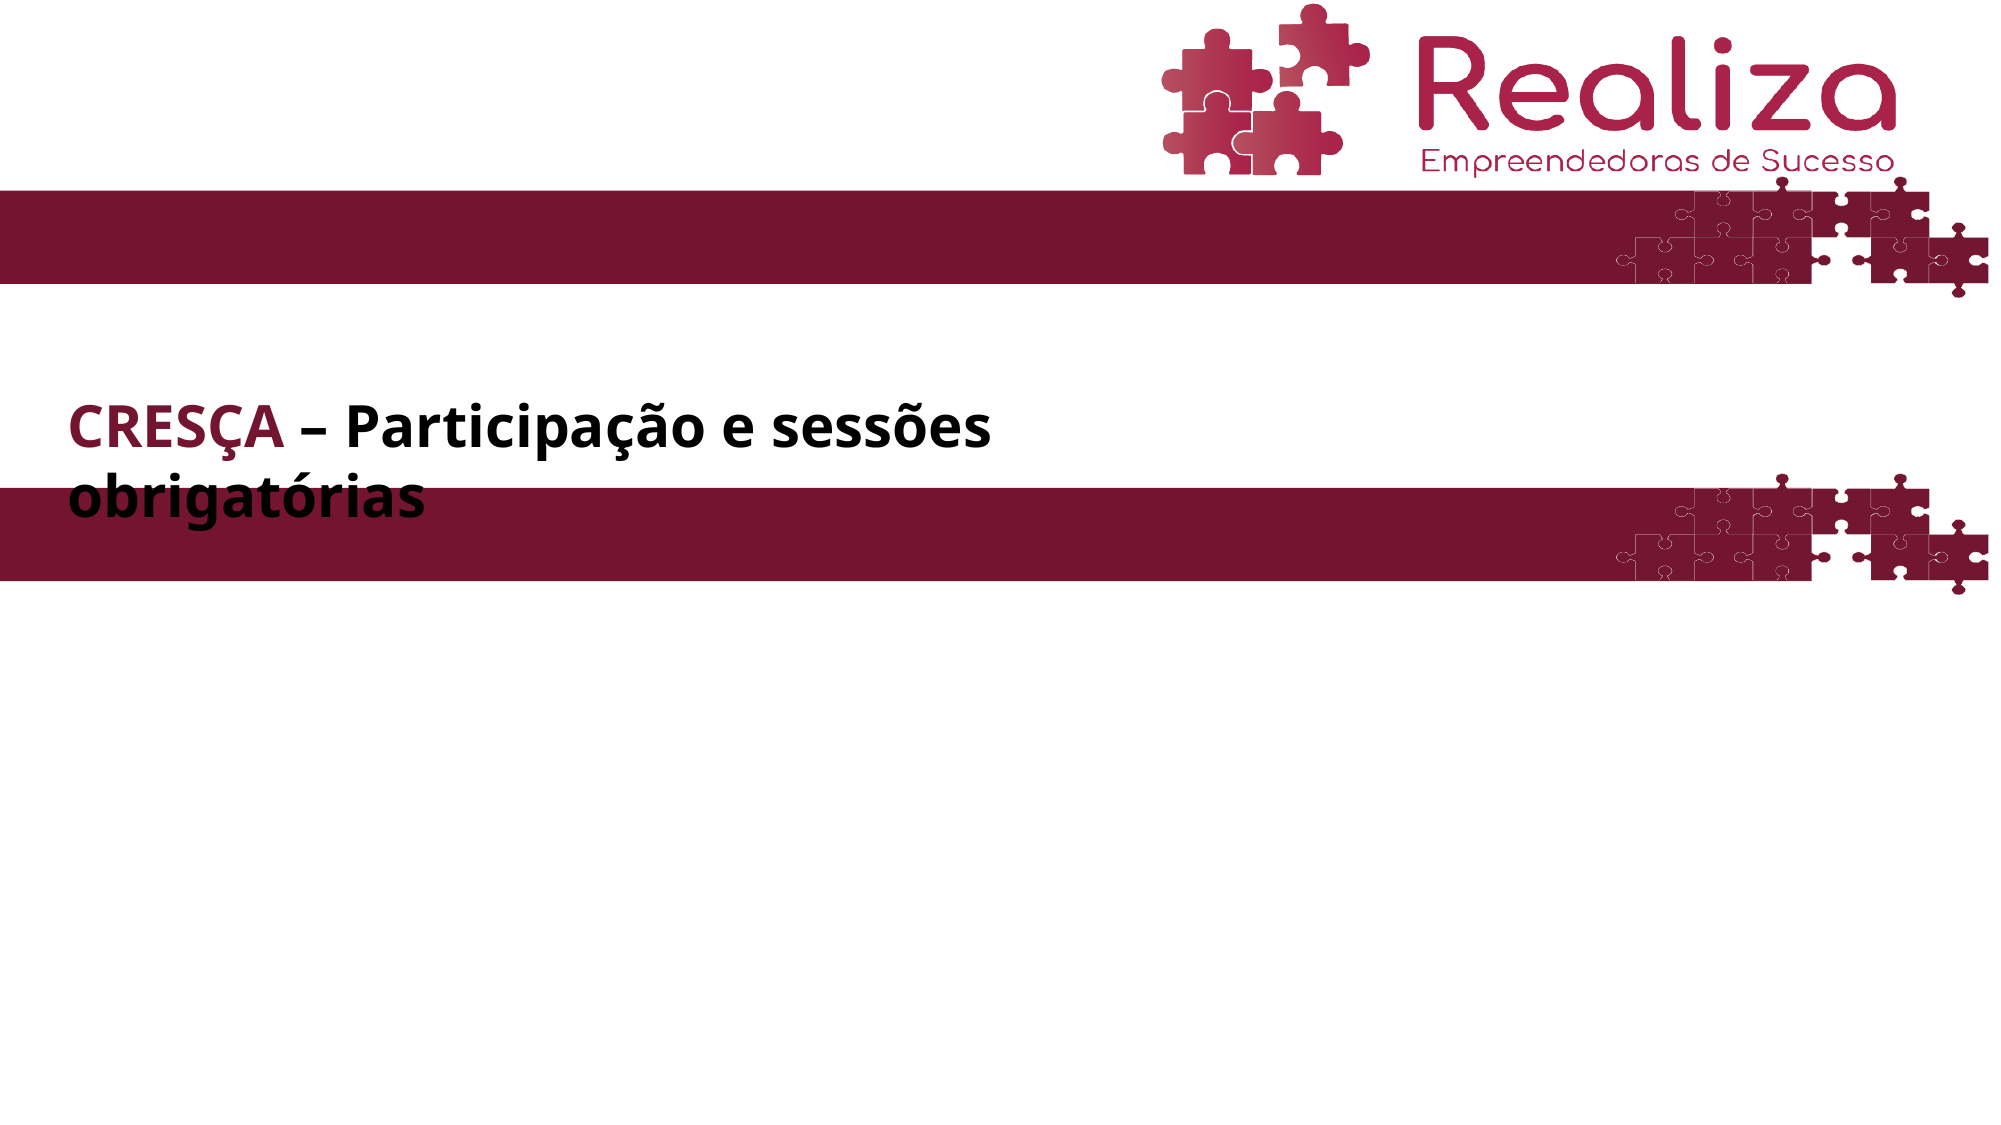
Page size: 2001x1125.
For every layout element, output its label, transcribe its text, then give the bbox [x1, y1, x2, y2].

picture [1096, 0, 1977, 210]
text_box CRESÇA – Participação e sessões obrigatórias [52, 381, 1343, 458]
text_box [0, 458, 2000, 596]
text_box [0, 161, 2000, 298]
